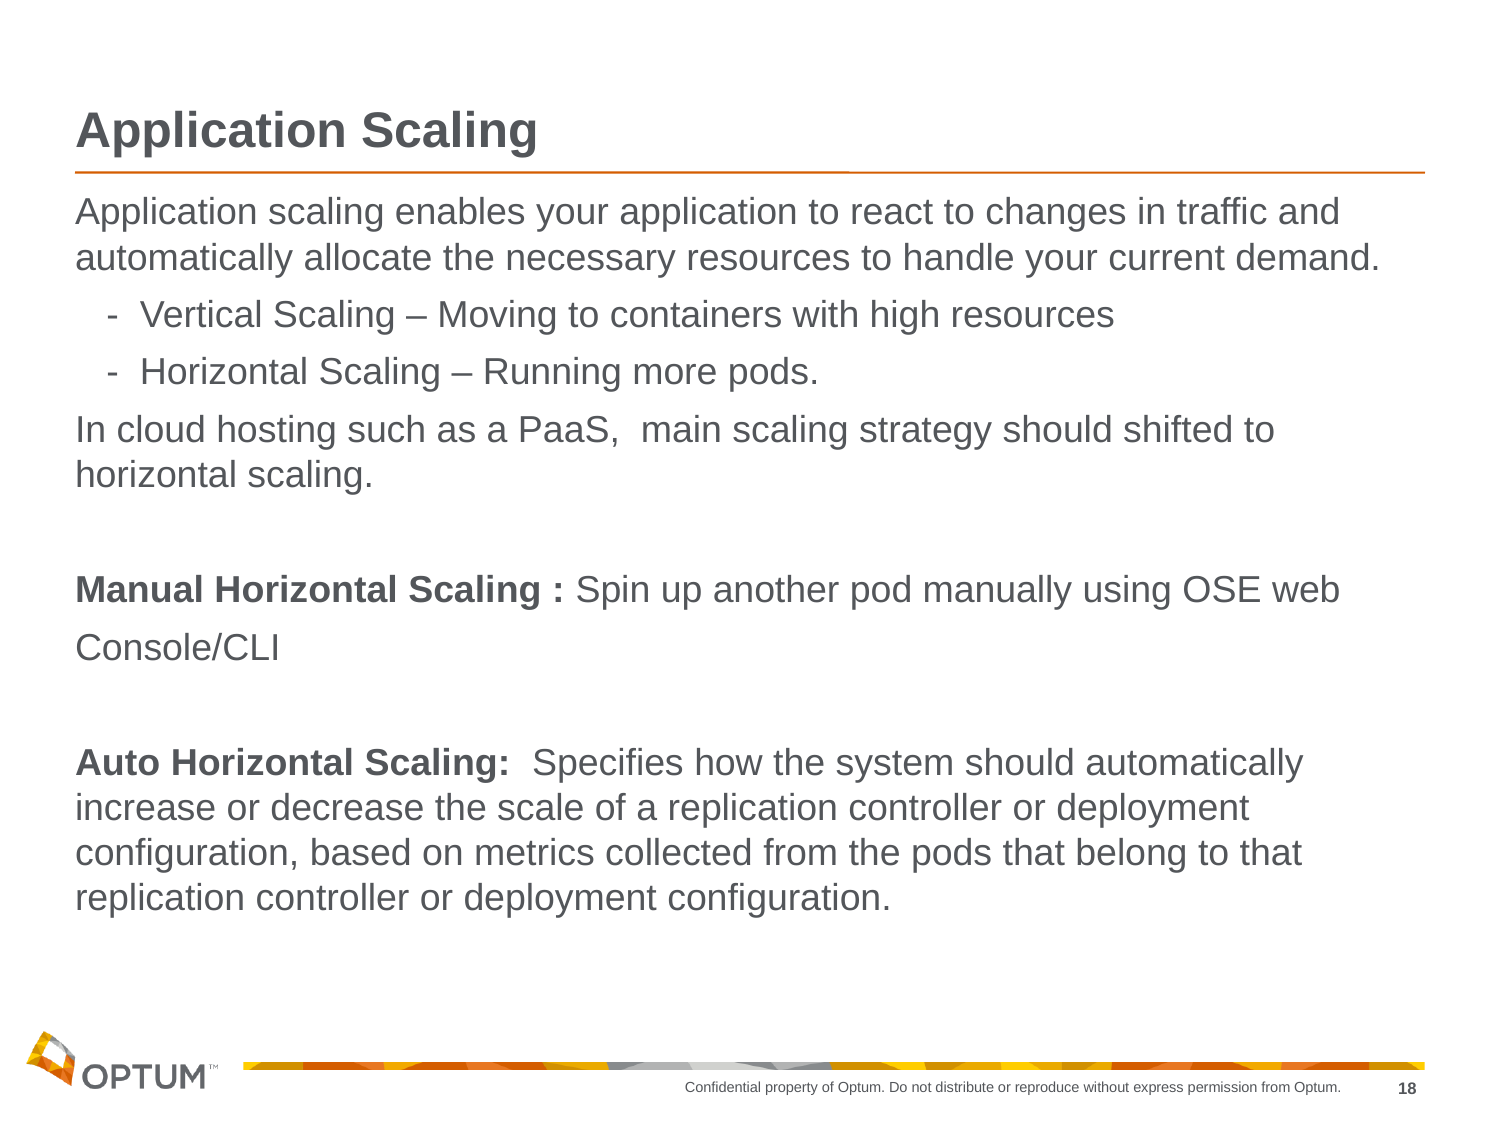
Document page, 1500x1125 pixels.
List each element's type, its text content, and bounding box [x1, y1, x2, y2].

title Application Scaling [75, 31, 1425, 158]
picture [243, 1062, 1425, 1070]
picture [24, 1029, 220, 1091]
list Application scaling enables your application to react to changes in traffic and automatically allocate the necessary resources to handle your current demand. - Vertical Scaling – Moving to containers with high resources - Horizontal Scaling – Running more pods. In cloud hosting such as a PaaS, main scaling strategy should shifted to horizontal scaling. Manual Horizontal Scaling : Spin up another pod manually using OSE web Console/CLI Auto Horizontal Scaling: Specifies how the system should automatically increase or decrease the scale of a replication controller or deployment configuration, based on metrics collected from the pods that belong to that replication controller or deployment configuration. [75, 187, 1425, 1028]
